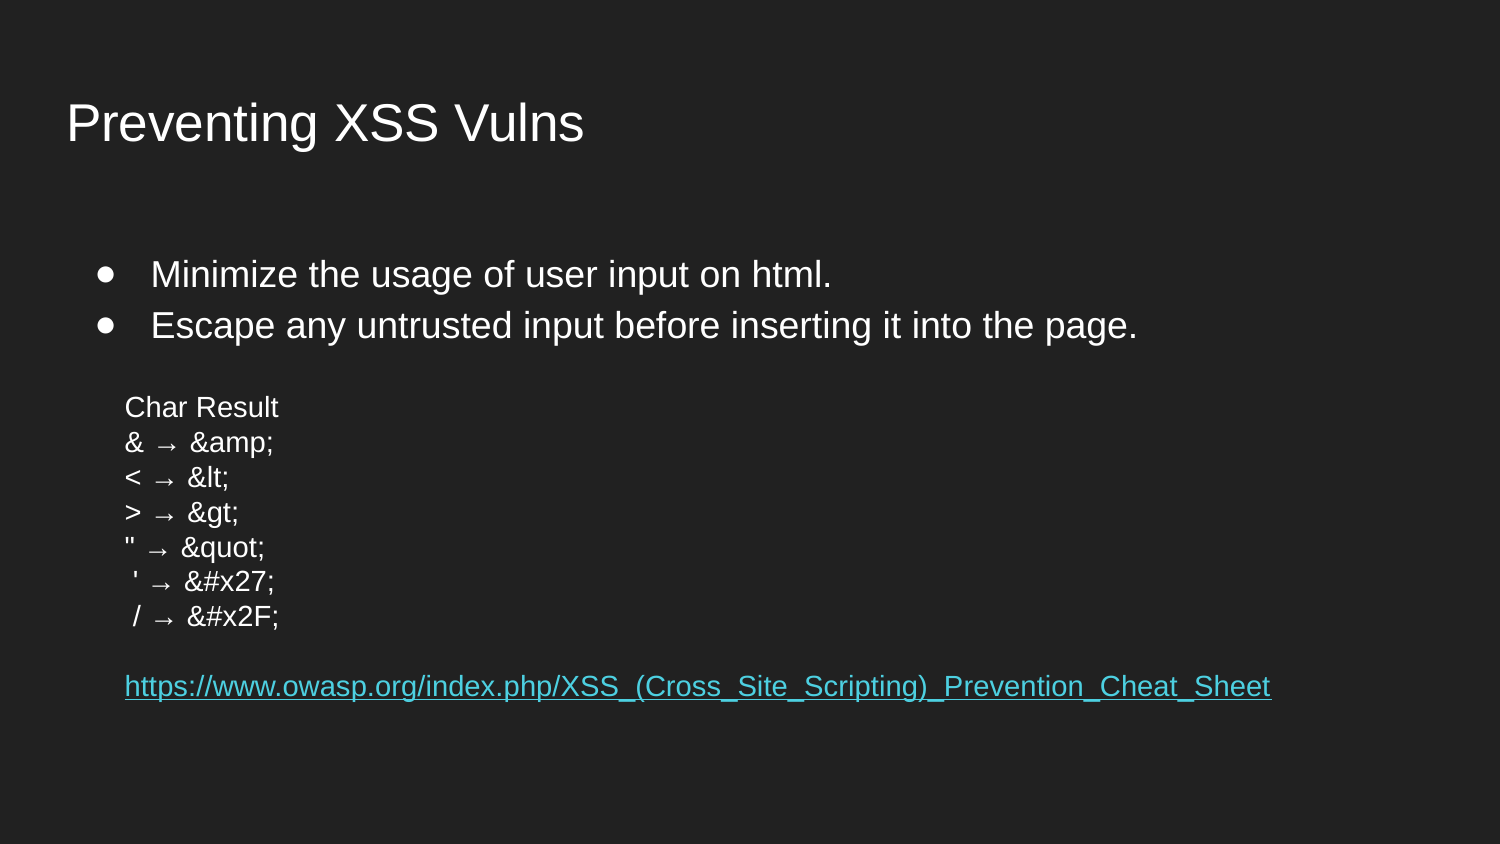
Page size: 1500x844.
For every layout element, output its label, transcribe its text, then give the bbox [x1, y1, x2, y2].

text_box Char Result & → &amp; < → &lt; > → &gt; " → &quot; ' → &#x27; / → &#x2F; https://www.owasp.org/index.php/XSS_(Cross_Site_Scripting)_Prevention_Cheat_Sheet [109, 372, 1312, 718]
list Minimize the usage of user input on html. Escape any untrusted input before inserting it into the page. [60, 228, 1459, 374]
title Preventing XSS Vulns [51, 72, 1449, 167]
